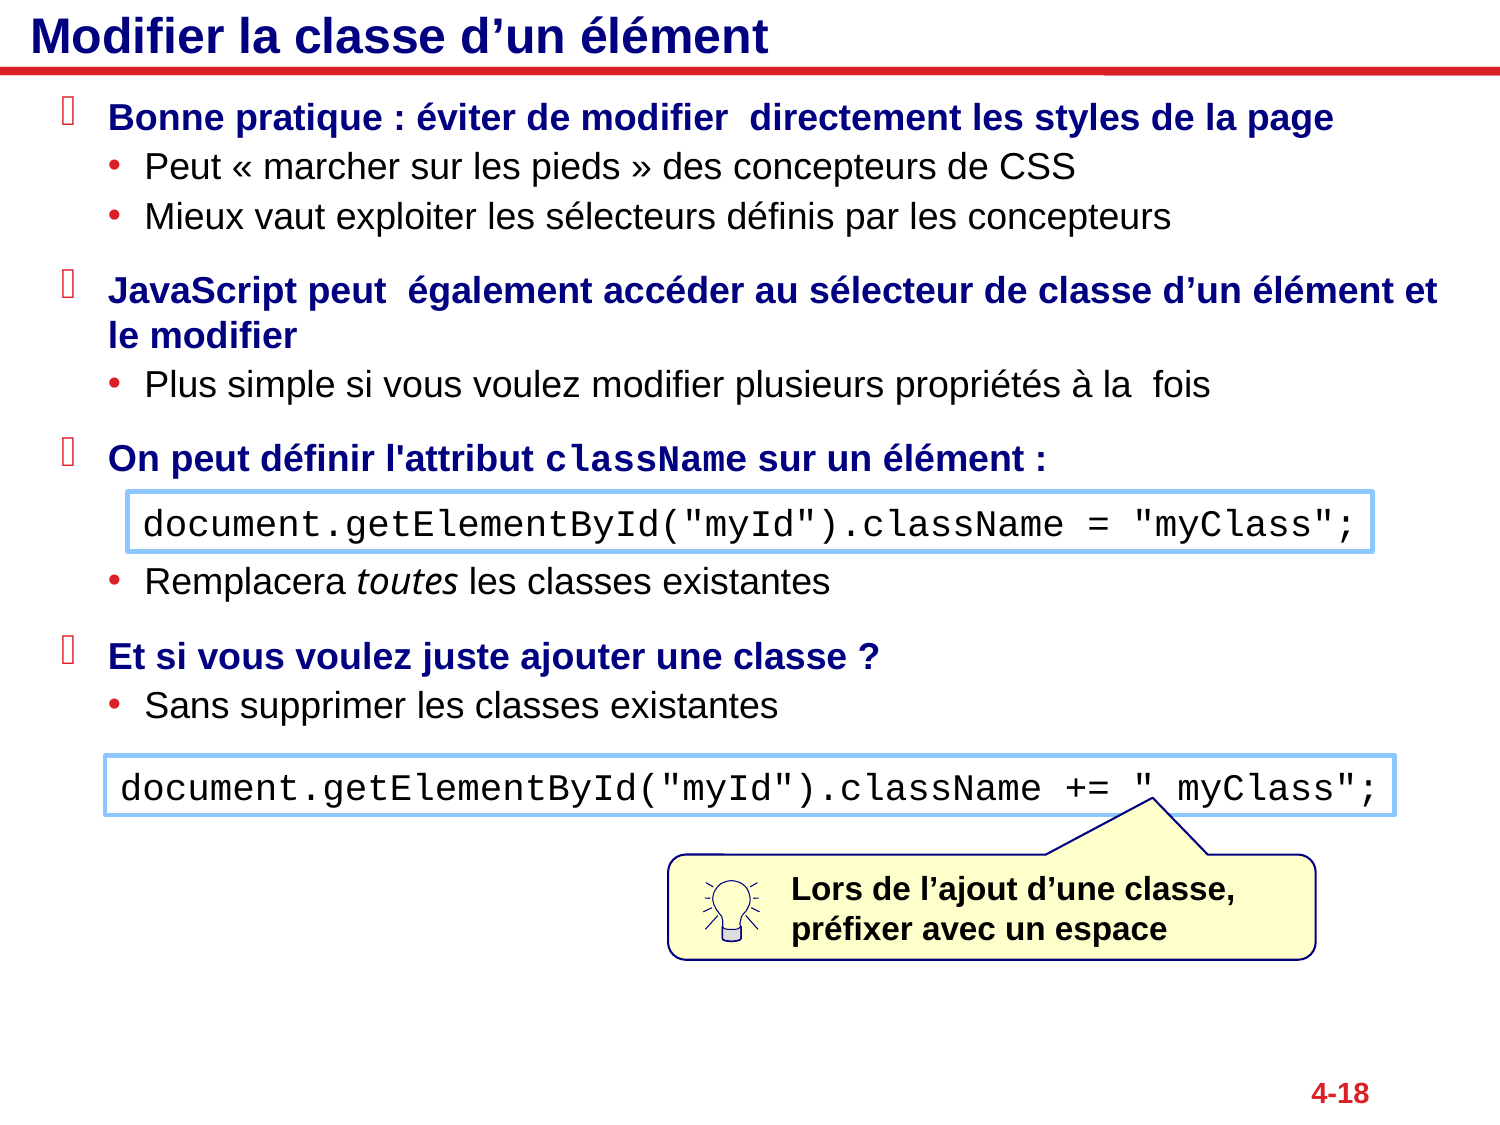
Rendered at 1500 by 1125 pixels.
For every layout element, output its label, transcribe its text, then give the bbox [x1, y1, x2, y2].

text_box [667, 854, 1316, 961]
list Bonne pratique : éviter de modifier directement les styles de la page Peut « marcher sur les pieds » des concepteurs de CSS Mieux vaut exploiter les sélecteurs définis par les concepteurs JavaScript peut également accéder au sélecteur de classe d’un élément et le modifier Plus simple si vous voulez modifier plusieurs propriétés à la fois On peut définir l'attribut className sur un élément : Remplacera toutes les classes existantes Et si vous voulez juste ajouter une classe ? Sans supprimer les classes existantes [45, 85, 1457, 740]
text_box document.getElementById("myId").className += " myClass"; [105, 755, 1395, 815]
text_box document.getElementById("myId").className = "myClass"; [127, 491, 1373, 552]
title Modifier la classe d’un élément [0, 0, 1500, 66]
